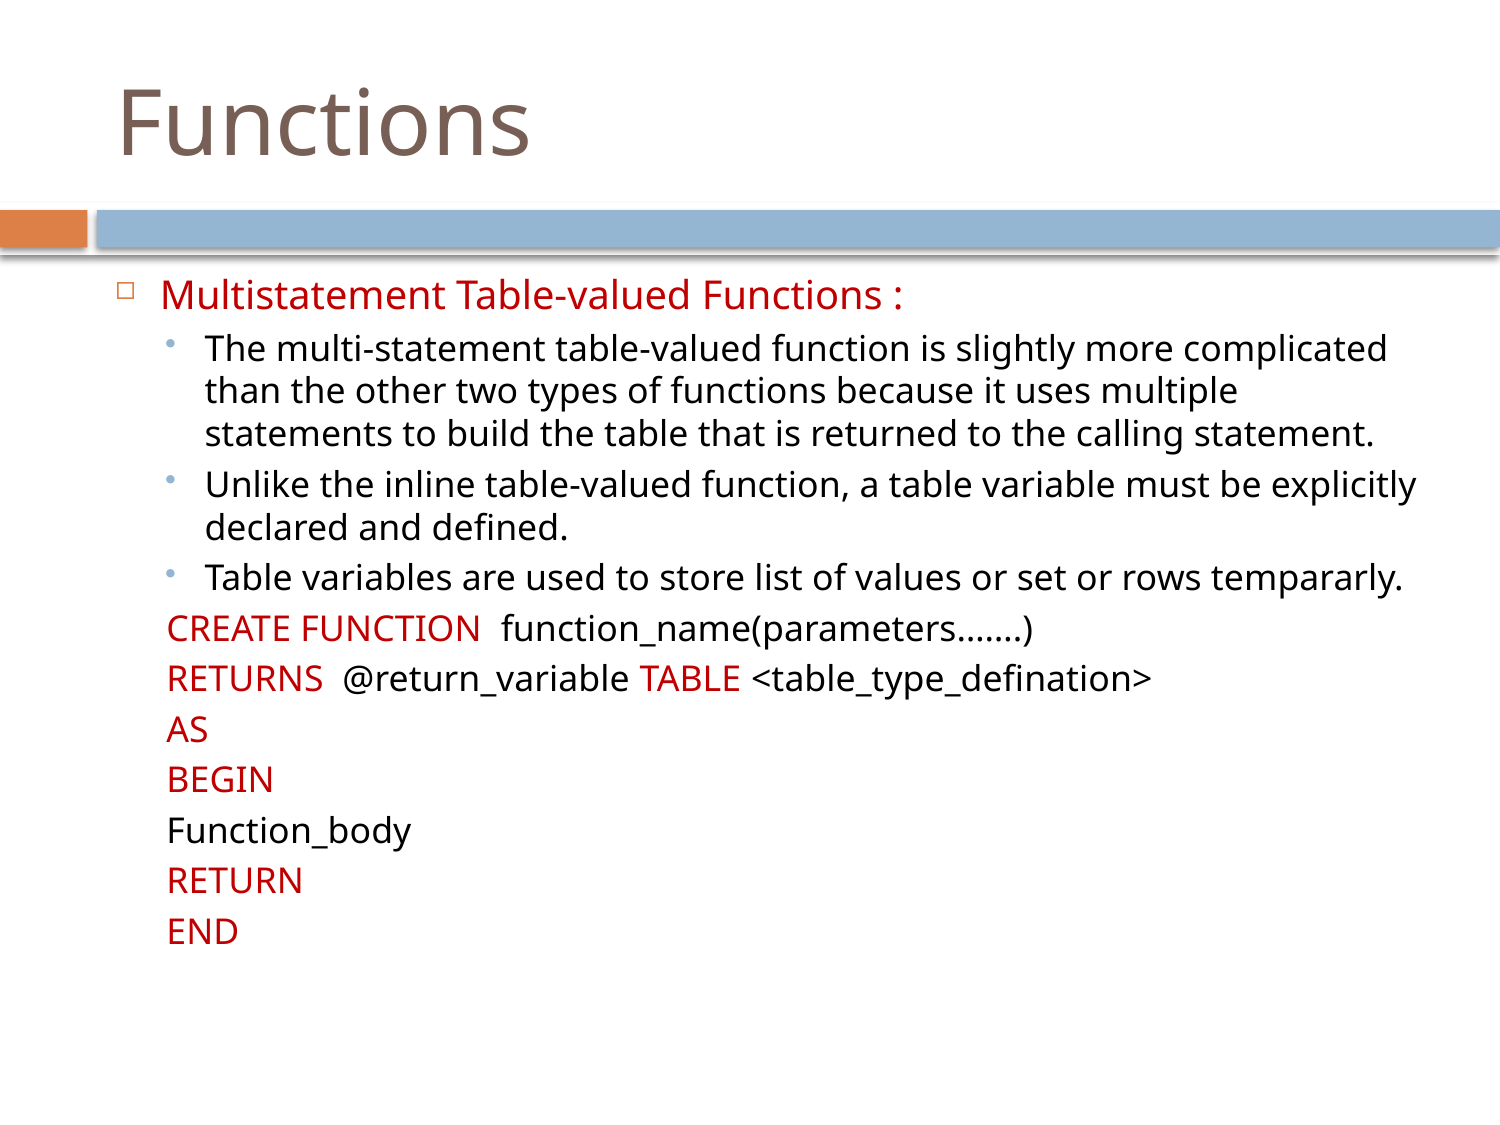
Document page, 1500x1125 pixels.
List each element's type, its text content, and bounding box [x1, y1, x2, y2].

list Multistatement Table-valued Functions : The multi-statement table-valued function is slightly more complicated than the other two types of functions because it uses multiple statements to build the table that is returned to the calling statement. Unlike the inline table-valued function, a table variable must be explicitly declared and defined. Table variables are used to store list of values or set or rows tempararly. CREATE FUNCTION function_name(parameters…….) RETURNS @return_variable TABLE <table_type_defination> AS BEGIN Function_body RETURN END [100, 262, 1438, 1000]
title Functions [100, 37, 1438, 200]
